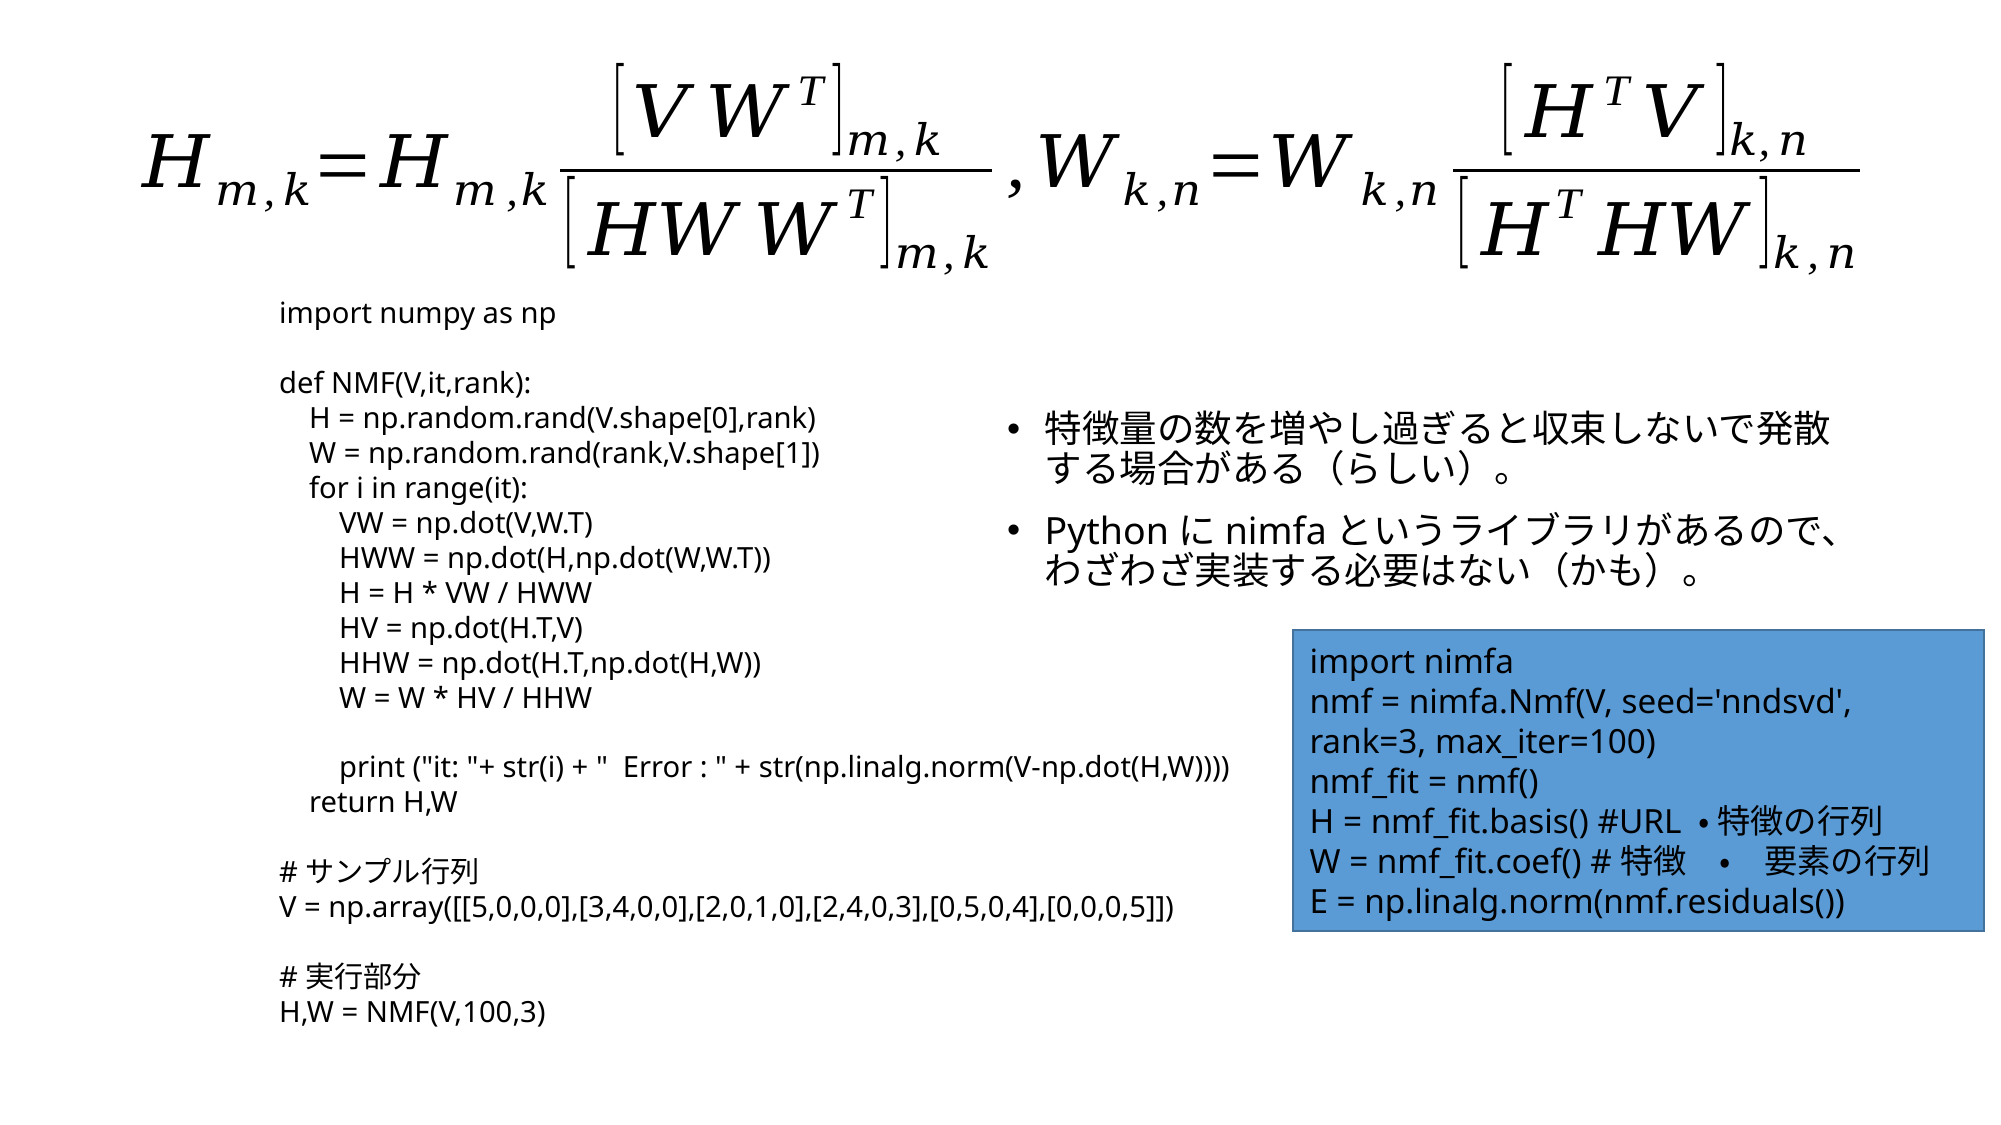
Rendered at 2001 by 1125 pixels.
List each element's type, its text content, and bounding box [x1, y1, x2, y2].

text_box import numpy as np def NMF(V,it,rank): H = np.random.rand(V.shape[0],rank) W = np.random.rand(rank,V.shape[1]) for i in range(it): VW = np.dot(V,W.T) HWW = np.dot(H,np.dot(W,W.T)) H = H * VW / HWW HV = np.dot(H.T,V) HHW = np.dot(H.T,np.dot(H,W)) W = W * HV / HHW print ("it: "+ str(i) + " Error : " + str(np.linalg.norm(V-np.dot(H,W)))) return H,W #サンプル行列 V = np.array([[5,0,0,0],[3,4,0,0],[2,0,1,0],[2,4,0,3],[0,5,0,4],[0,0,0,5]]) #実行部分 H,W = NMF(V,100,3) [264, 286, 1478, 1036]
text_box [1478, 629, 1985, 932]
text_box import nimfa nmf = nimfa.Nmf(V, seed='nndsvd', rank=3, max_iter=100) nmf_fit = nmf() H = nmf_fit.basis() #URL ・ 特徴の行列 W = nmf_fit.coef() #特徴 ・ 要素の行列 E = np.linalg.norm(nmf.residuals()) [1294, 632, 1982, 927]
list 特徴量の数を増やし過ぎると収束しないで発散する場合がある（らしい）。 Pythonにnimfaというライブラリがあるので、わざわざ実装する必要はない（かも）。 [992, 402, 1863, 683]
